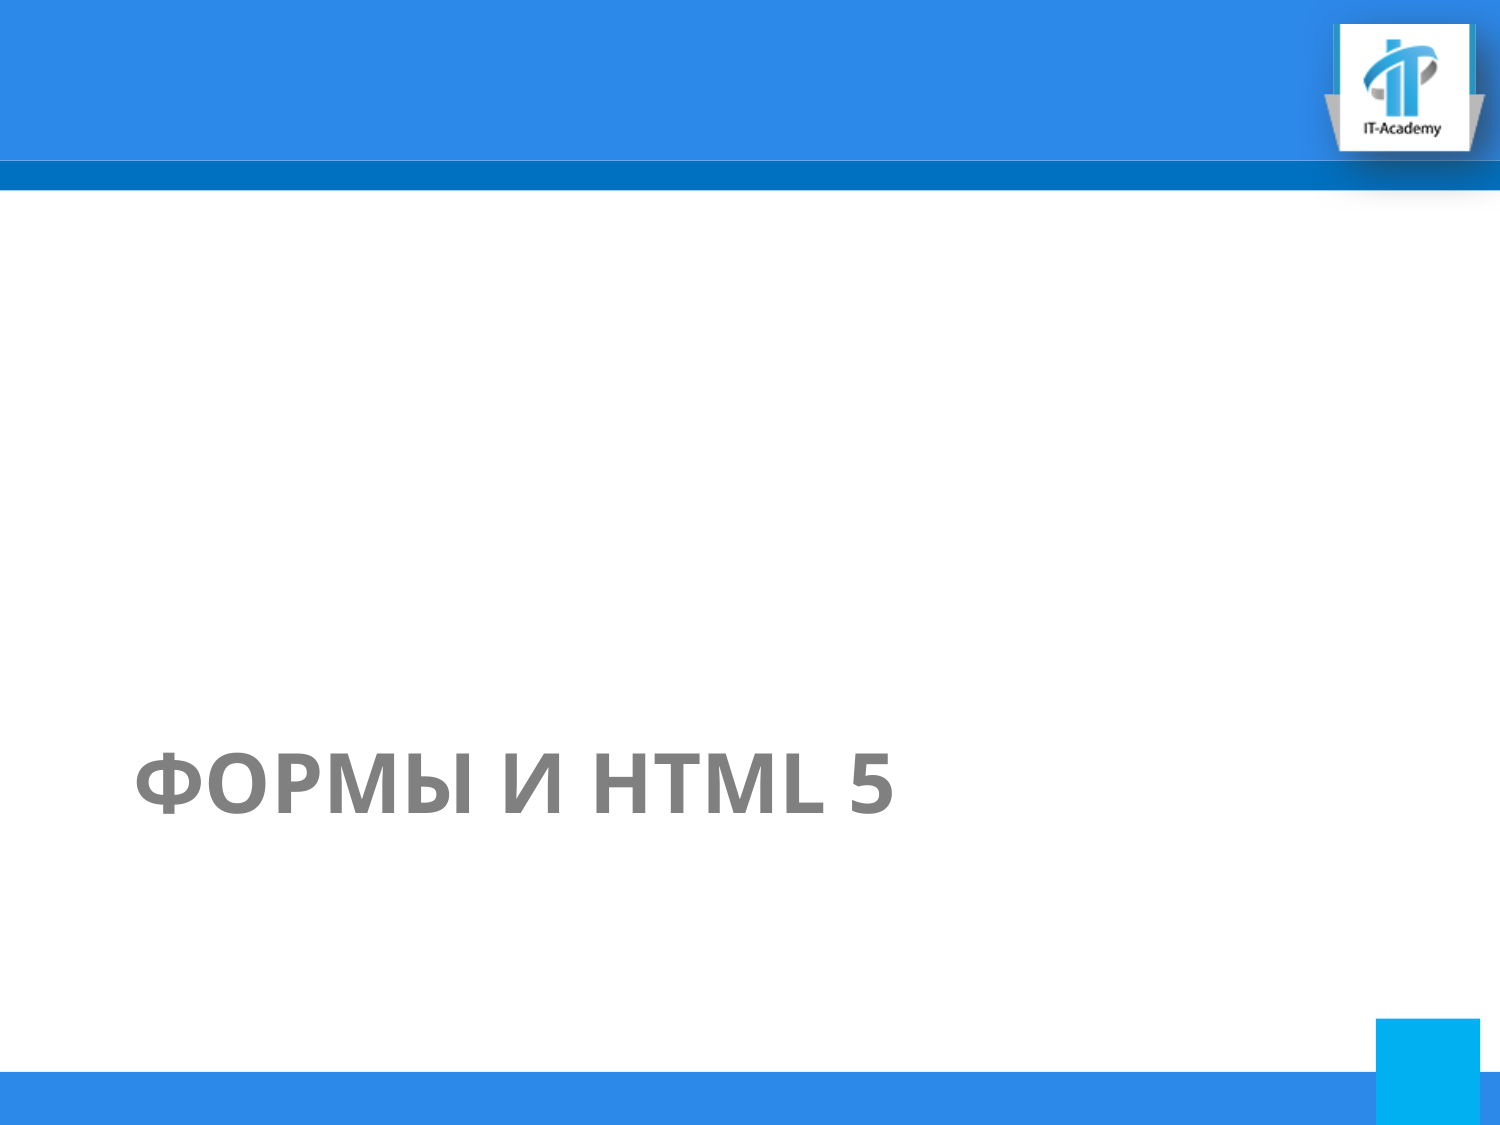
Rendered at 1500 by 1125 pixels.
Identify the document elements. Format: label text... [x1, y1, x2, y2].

title Формы и html 5 [118, 722, 1394, 947]
picture [1323, 24, 1487, 153]
